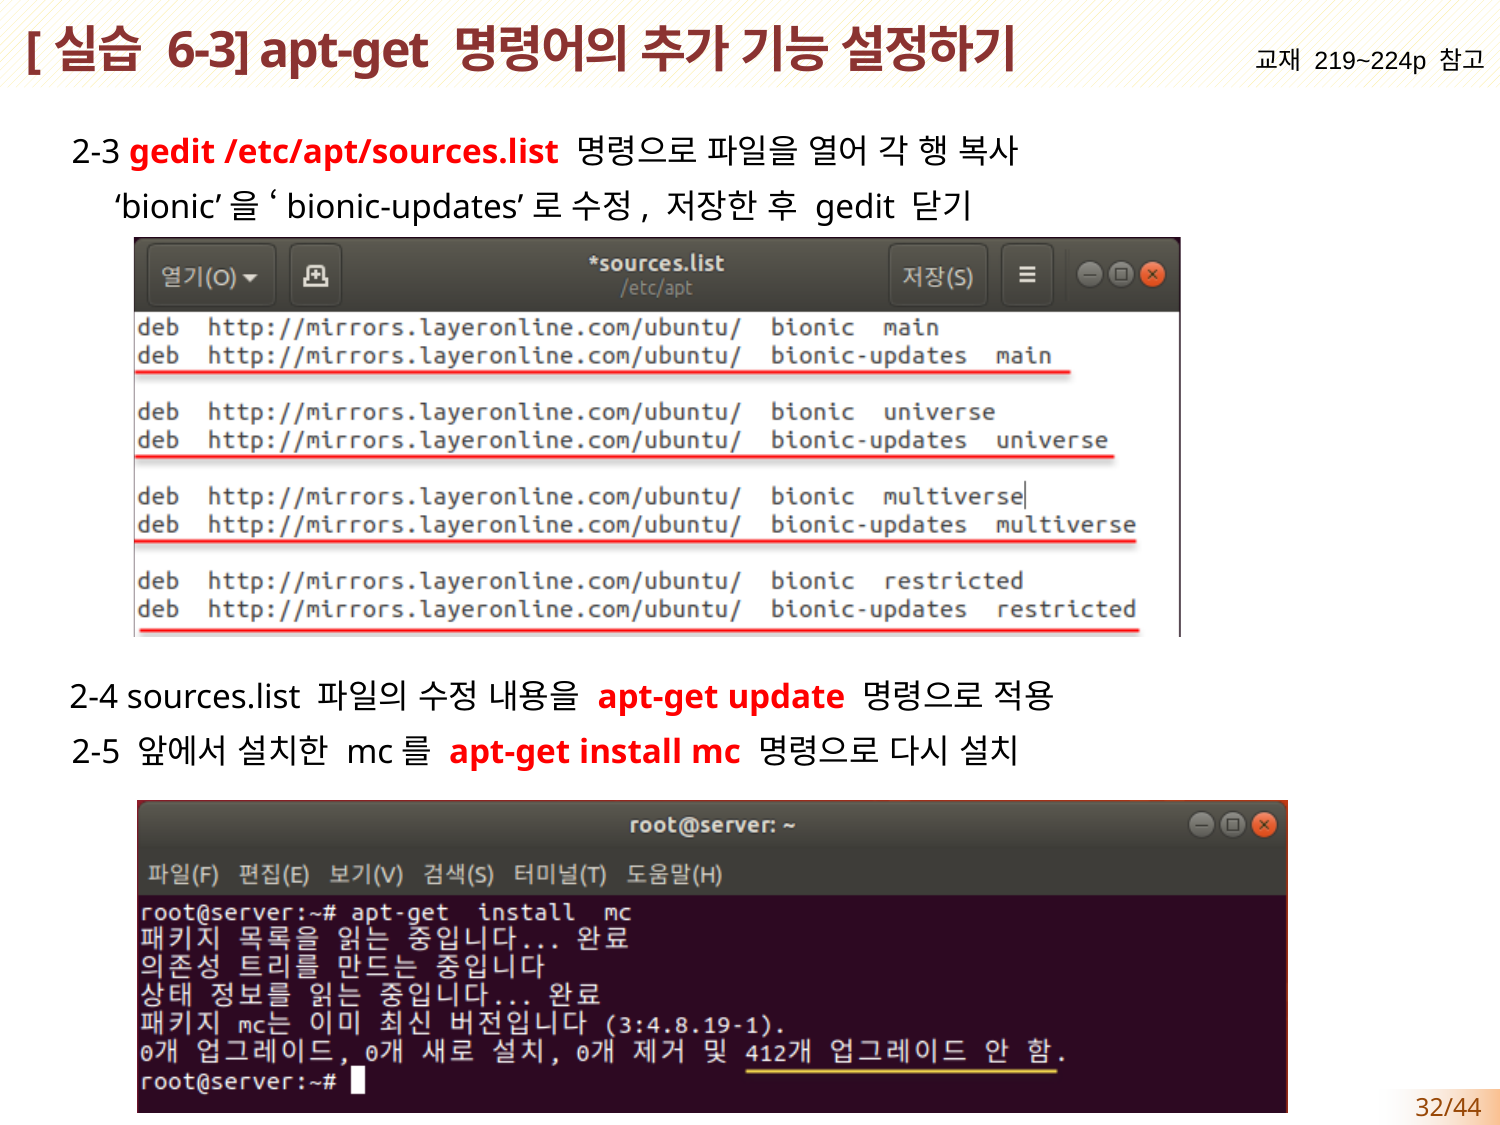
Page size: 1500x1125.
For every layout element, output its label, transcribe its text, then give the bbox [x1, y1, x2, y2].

text_box 교재 219~224p 참고 [1240, 36, 1500, 82]
picture [137, 800, 1288, 1114]
title [실습 6-3] apt-get 명령어의 추가 기능 설정하기 [10, 8, 1288, 87]
picture [133, 237, 1181, 637]
list 2-3 gedit /etc/apt/sources.list 명령으로 파일을 열어 각 행 복사 ‘bionic’을 ‘bionic-updates’로 수정, 저장한 후 gedit 닫기 2-4 sources.list 파일의 수정 내용을 apt-get update 명령으로 적용 2-5 앞에서 설치한 mc를 apt-get install mc 명령으로 다시 설치 [14, 114, 1500, 1113]
